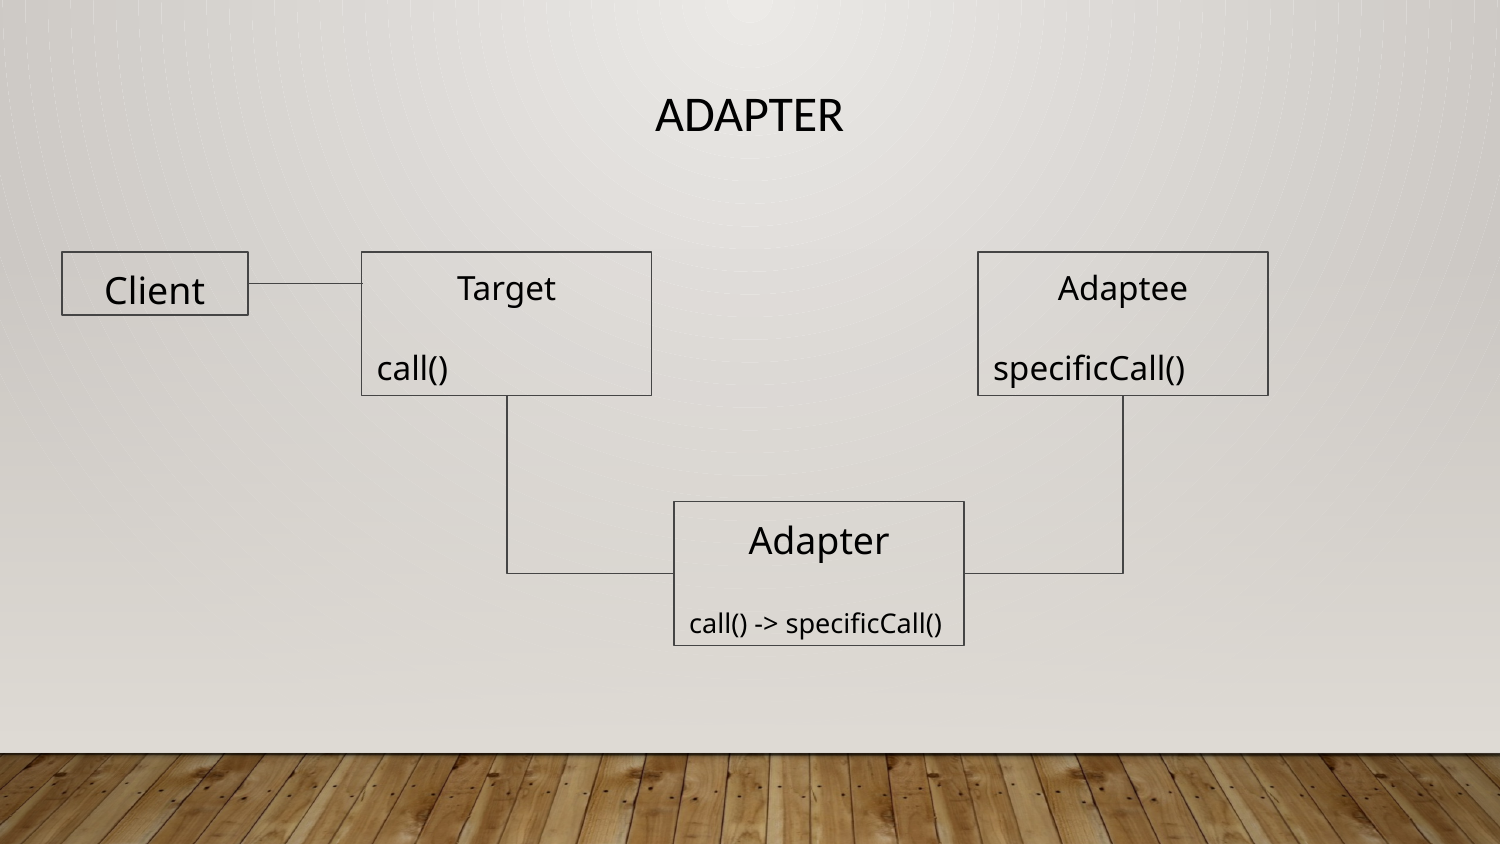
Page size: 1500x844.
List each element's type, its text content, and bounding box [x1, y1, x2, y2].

text_box Adapter call() -> specificCall() [674, 501, 965, 646]
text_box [964, 395, 1124, 574]
text_box Target call() [361, 251, 652, 396]
text_box Client [61, 251, 248, 316]
text_box Adaptee specificCall() [978, 251, 1269, 396]
title Adapter [51, 72, 1449, 167]
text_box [501, 400, 680, 569]
picture [0, 753, 1500, 844]
